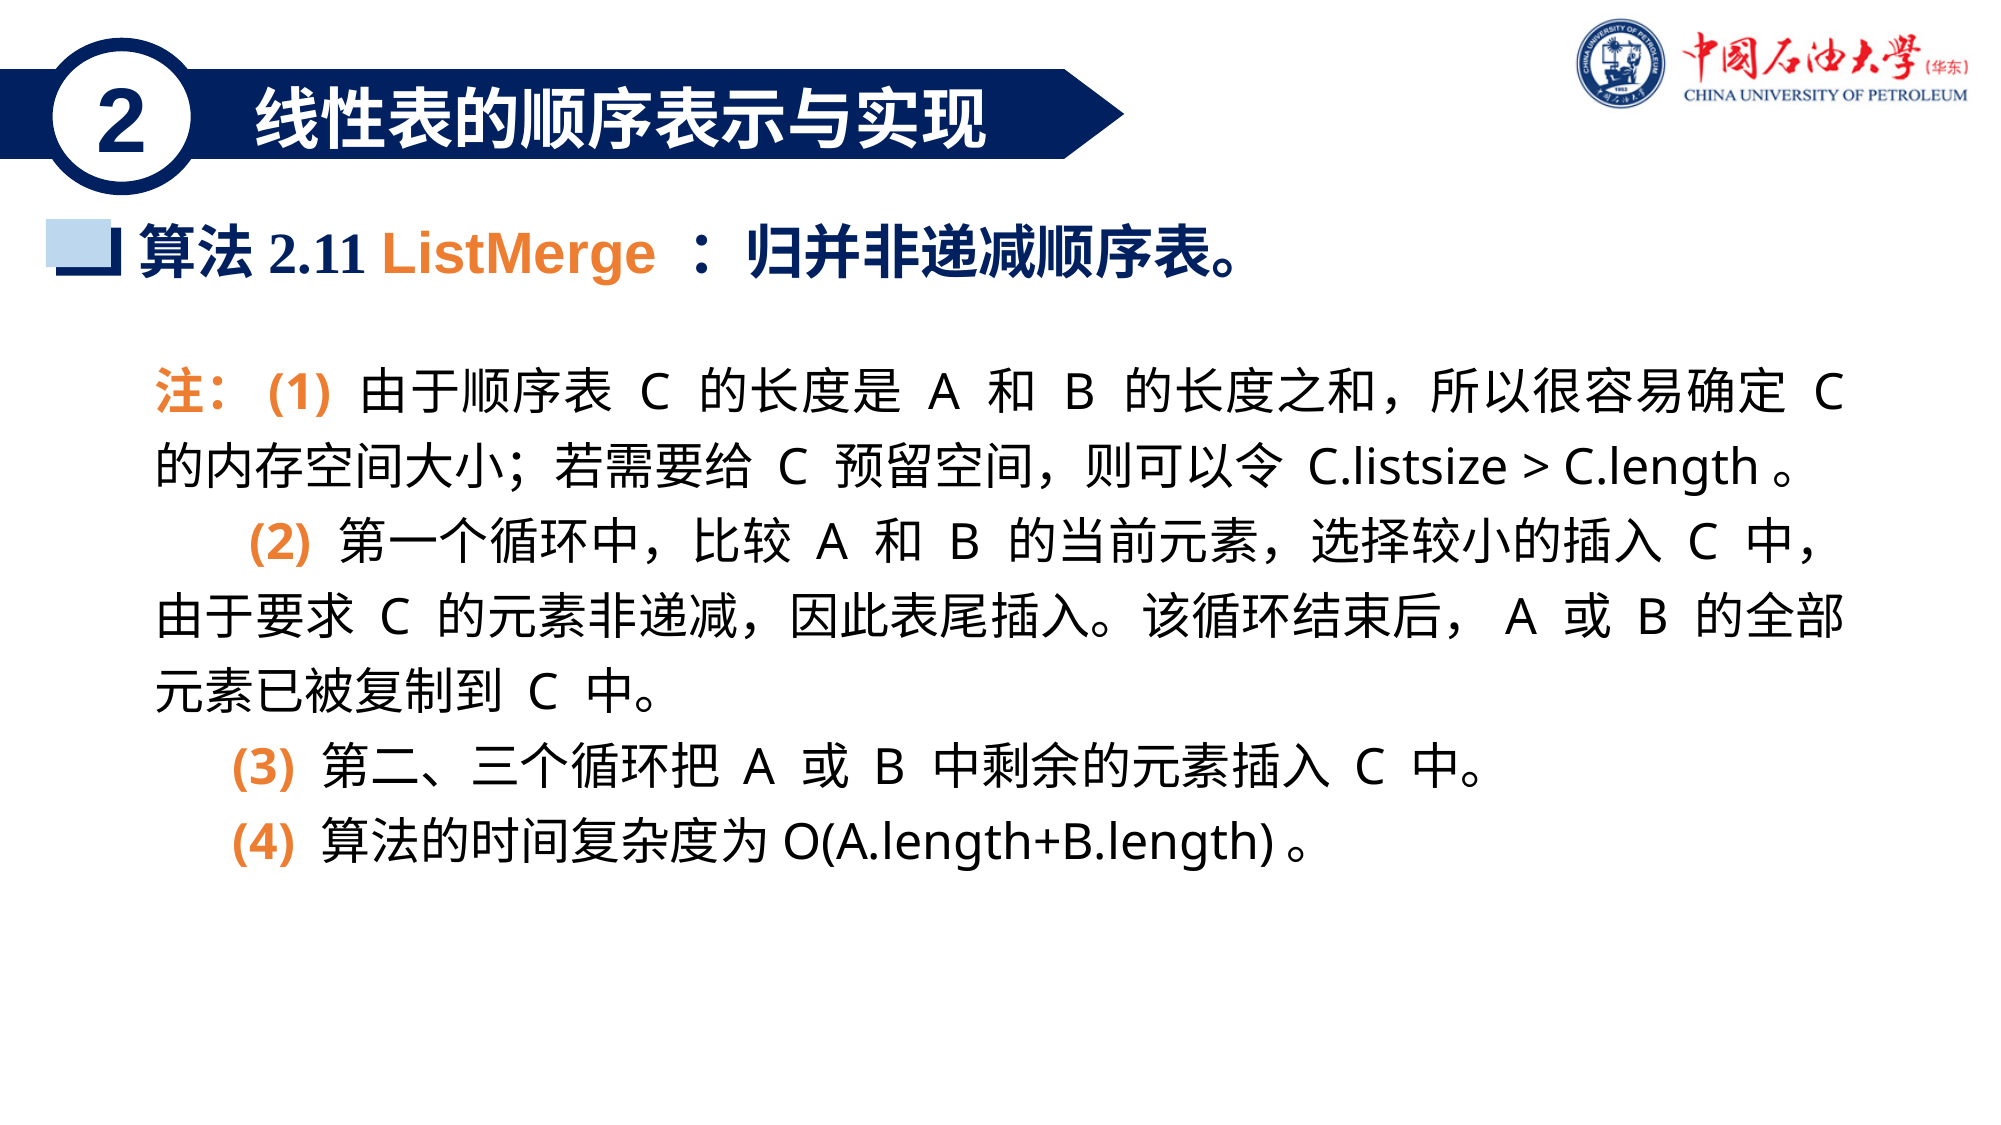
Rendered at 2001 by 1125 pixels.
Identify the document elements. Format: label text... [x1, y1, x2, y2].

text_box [45, 219, 122, 276]
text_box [0, 44, 1125, 189]
text_box 注：(1) 由于顺序表 C 的长度是 A 和 B 的长度之和，所以很容易确定 C 的内存空间大小；若需要给 C 预留空间，则可以令 C.listsize > C.length。 (2) 第一个循环中，比较 A 和 B 的当前元素，选择较小的插入 C 中，由于要求 C 的元素非递减，因此表尾插入。该循环结束后，A 或 B 的全部元素已被复制到 C 中。 (3) 第二、三个循环把 A 或 B 中剩余的元素插入 C 中。 (4) 算法的时间复杂度为O(A.length+B.length)。 [139, 336, 1860, 877]
picture [1554, 3, 2000, 127]
text_box 算法2.11 ListMerge ：归并非递减顺序表。 [123, 208, 1285, 293]
